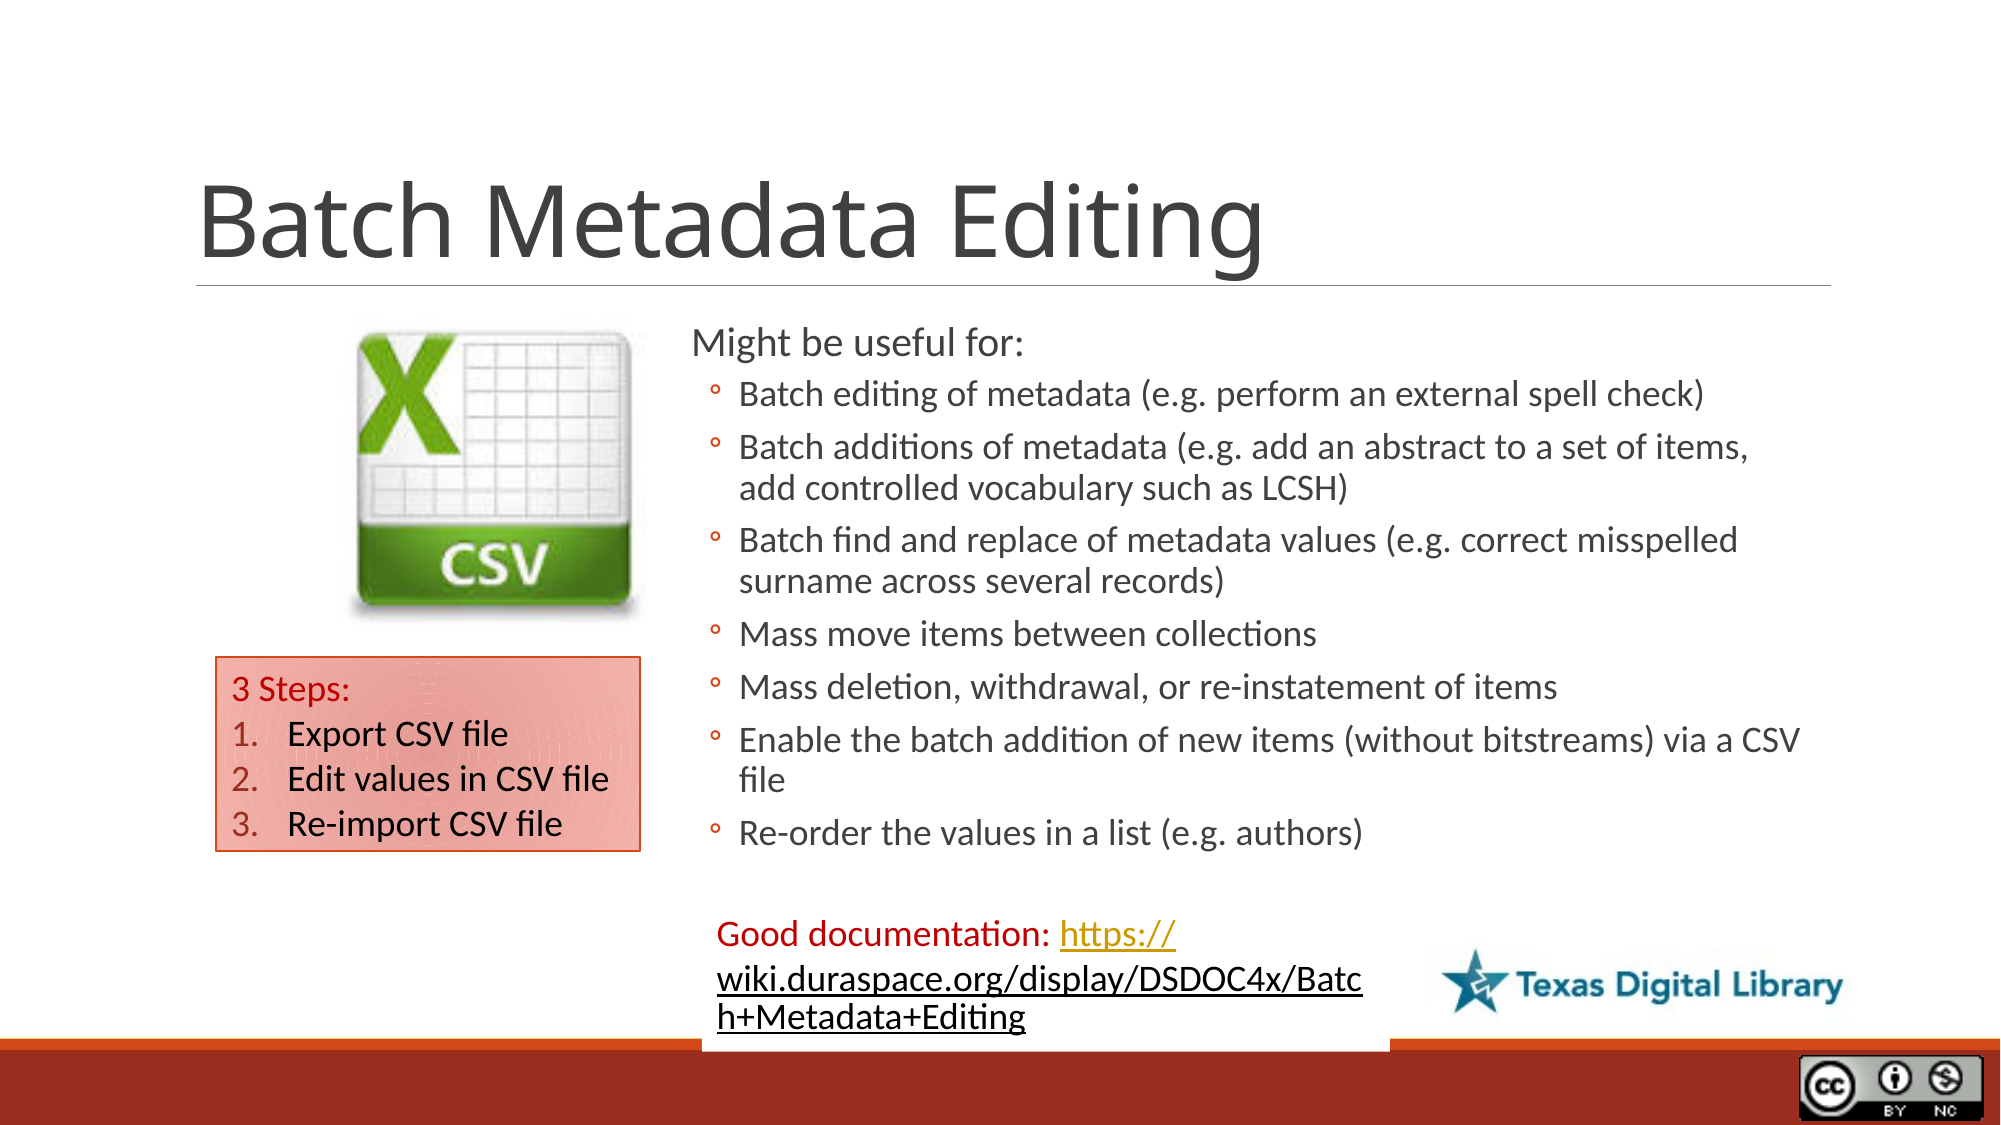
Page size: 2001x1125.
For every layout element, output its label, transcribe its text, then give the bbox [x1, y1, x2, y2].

text_box Good documentation: https://wiki.duraspace.org/display/DSDOC4x/Batch+Metadata+Editing [701, 901, 1391, 1053]
picture [1799, 1055, 1984, 1121]
text_box 3 Steps: Export CSV file Edit values in CSV file Re-import CSV file [215, 656, 641, 852]
list Might be useful for: Batch editing of metadata (e.g. perform an external spell check) Batch additions of metadata (e.g. add an abstract to a set of items, add controlled vocabulary such as LCSH) Batch find and replace of metadata values (e.g. correct misspelled surname across several records) Mass move items between collections Mass deletion, withdrawal, or re-instatement of items Enable the batch addition of new items (without bitstreams) via a CSV file Re-order the values in a list (e.g. authors) [675, 313, 1805, 900]
title Batch Metadata Editing [180, 47, 1830, 285]
picture [0, 0, 2001, 1125]
